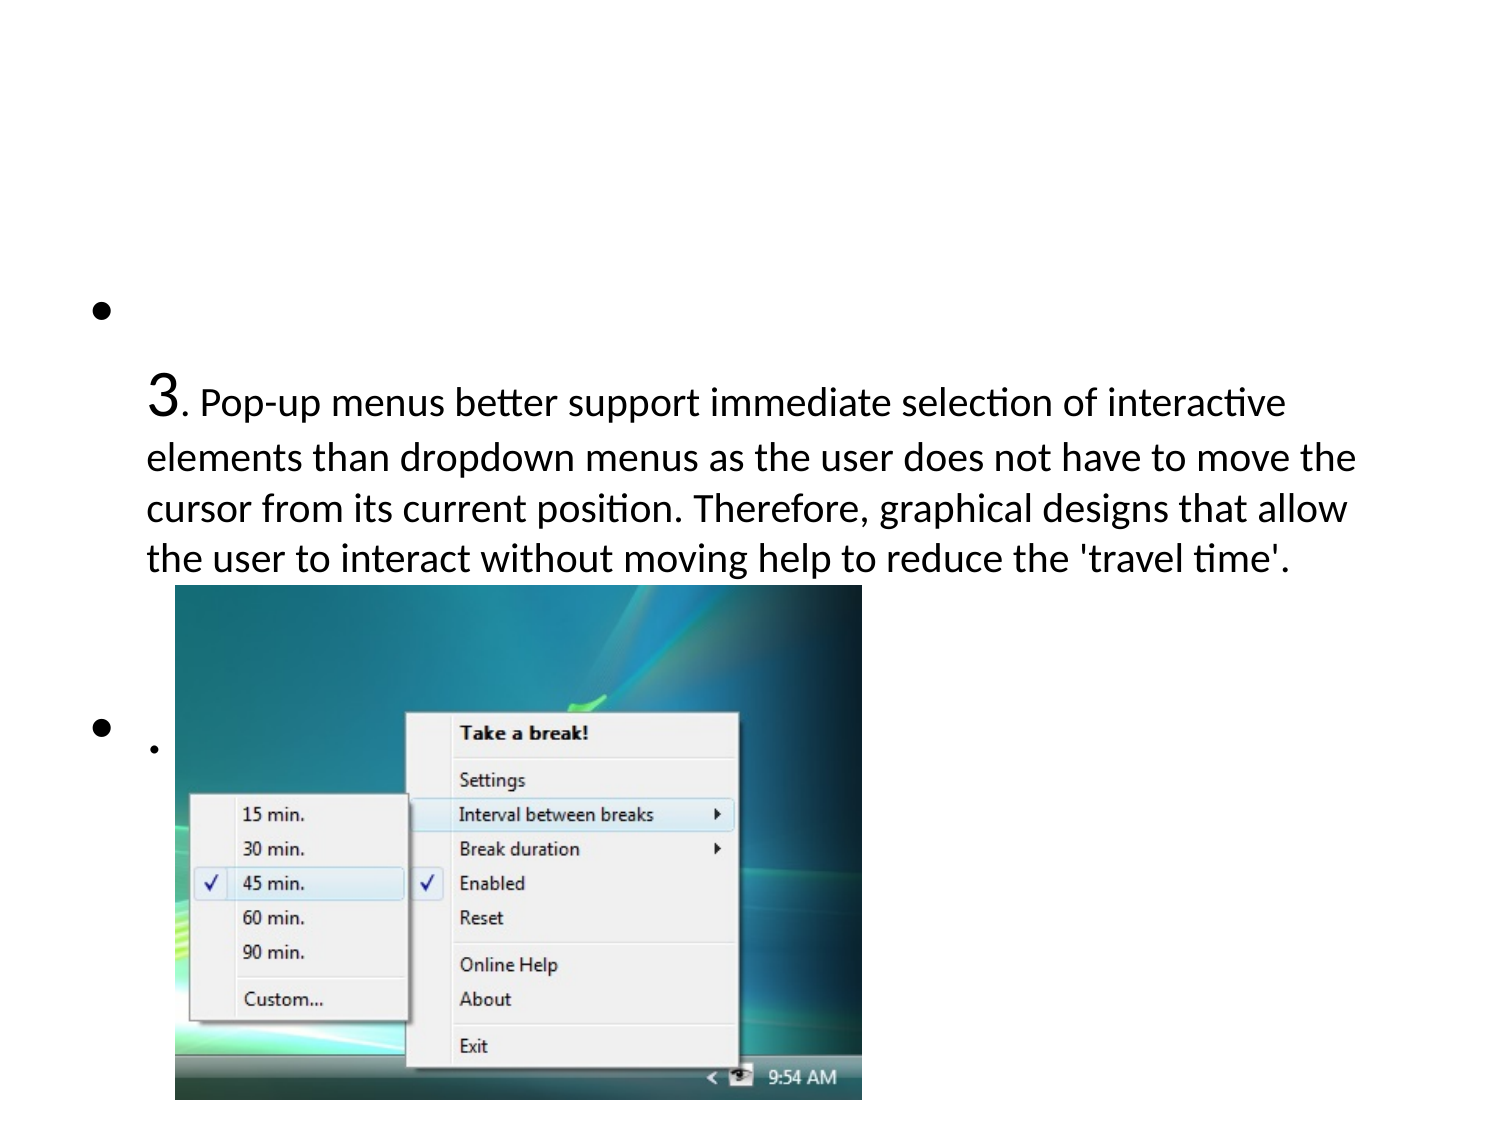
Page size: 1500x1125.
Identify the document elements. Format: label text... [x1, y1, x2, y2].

picture [175, 585, 862, 1101]
list 3. Pop-up menus better support immediate selection of interactive elements than dropdown menus as the user does not have to move the cursor from its current position. Therefore, graphical designs that allow the user to interact without moving help to reduce the 'travel time'. . [75, 262, 1425, 1005]
